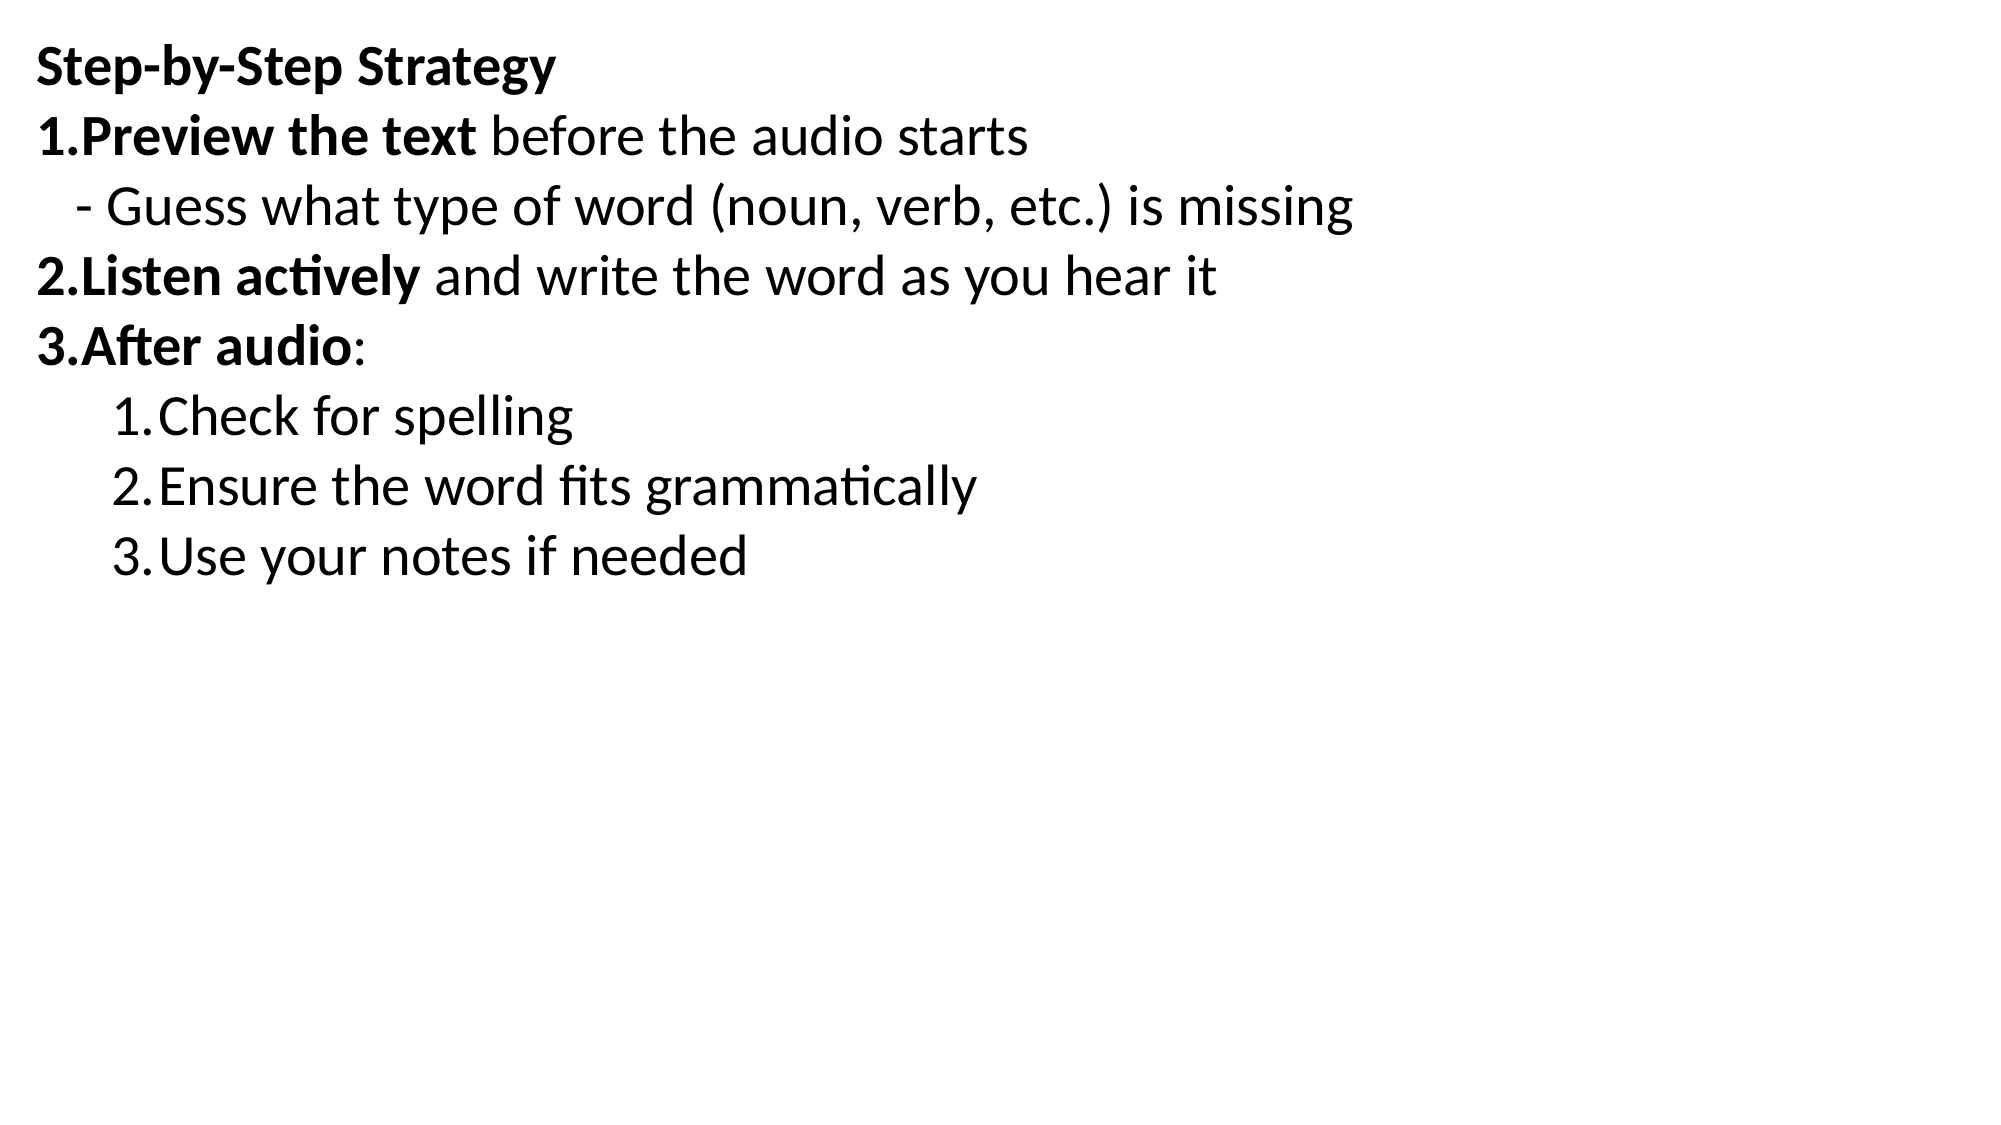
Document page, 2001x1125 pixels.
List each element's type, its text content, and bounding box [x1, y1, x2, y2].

text_box Step-by-Step Strategy Preview the text before the audio starts - Guess what type of word (noun, verb, etc.) is missing Listen actively and write the word as you hear it After audio: Check for spelling Ensure the word fits grammatically Use your notes if needed [21, 20, 1494, 595]
